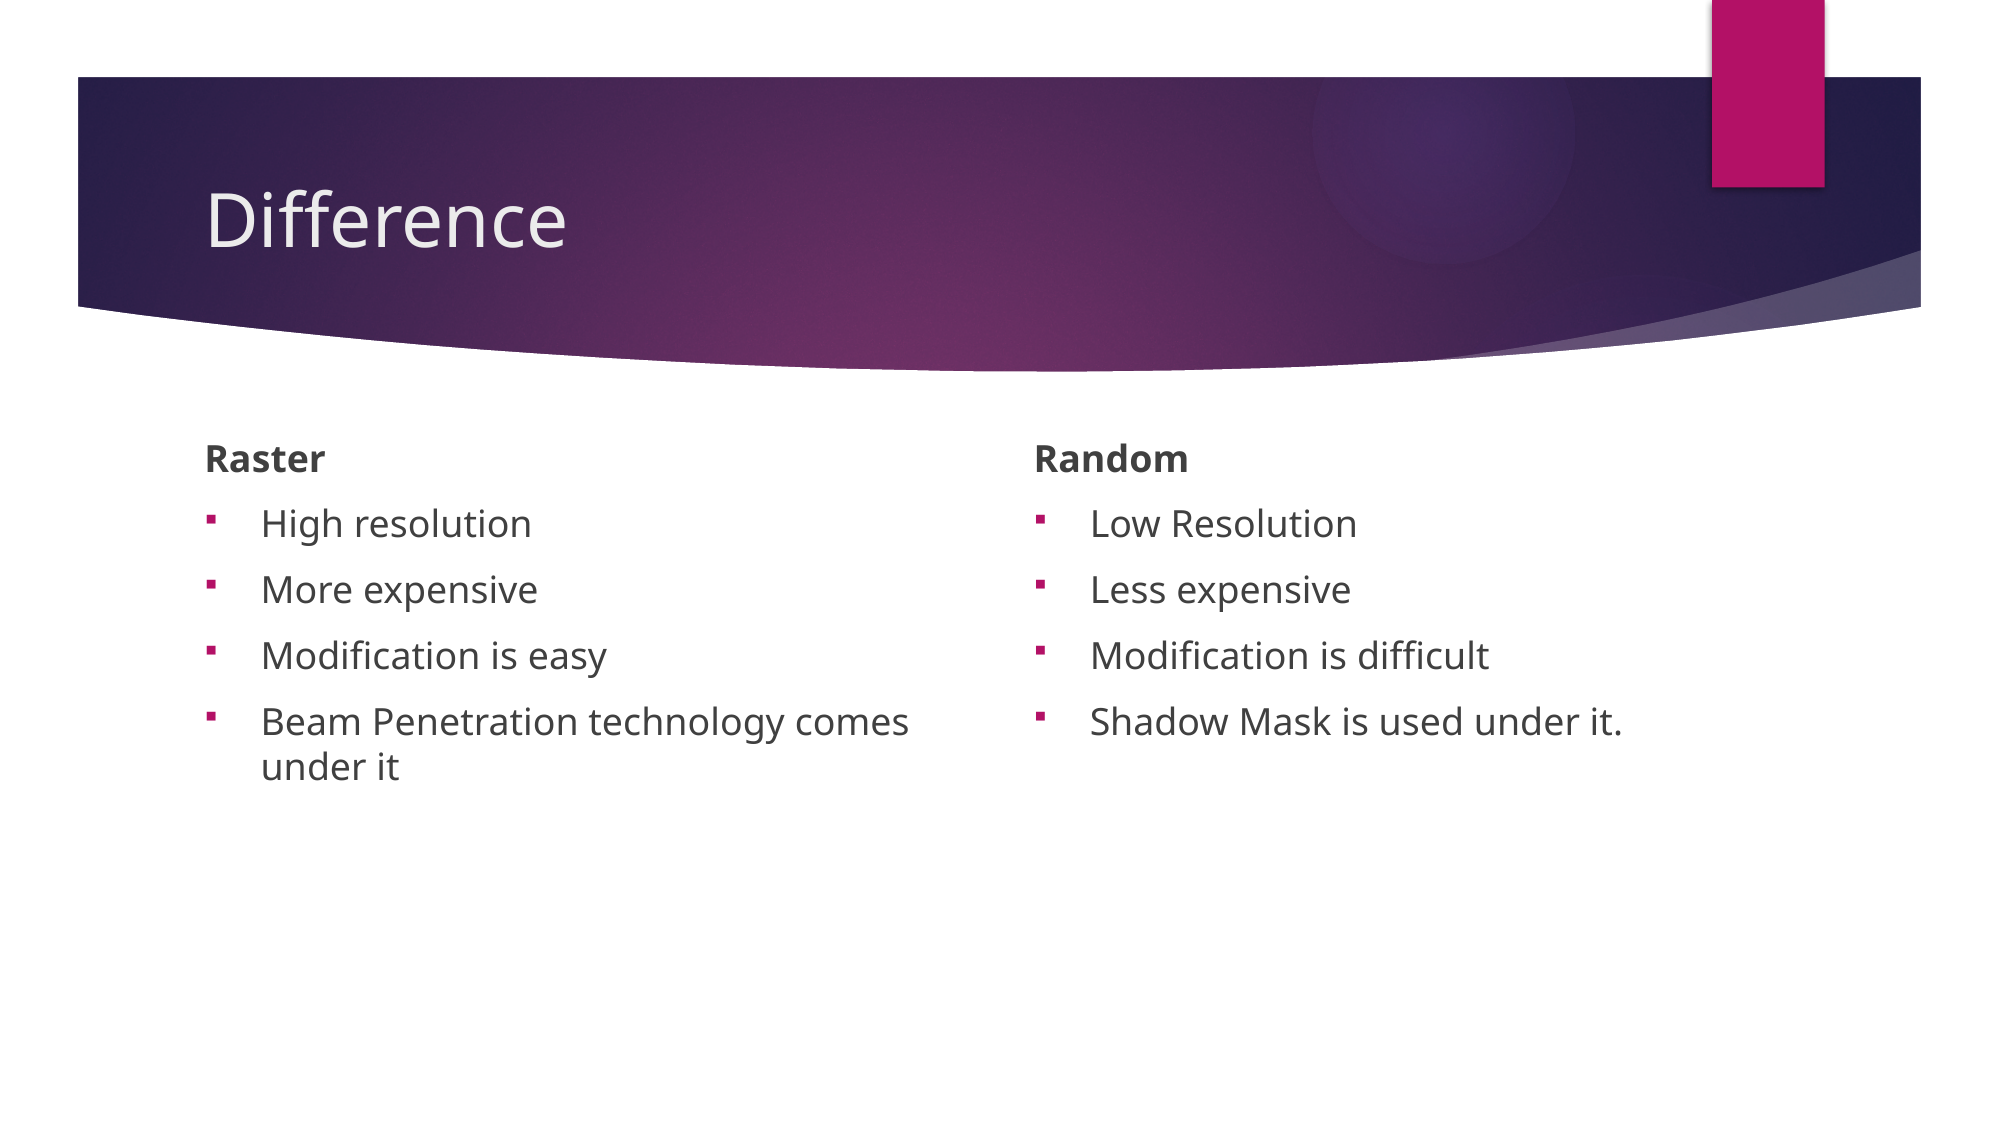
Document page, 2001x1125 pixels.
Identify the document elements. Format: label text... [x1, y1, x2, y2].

title Difference [189, 159, 1627, 276]
list Raster High resolution More expensive Modification is easy Beam Penetration technology comes under it [189, 427, 981, 988]
list Random Low Resolution Less expensive Modification is difficult Shadow Mask is used under it. [1018, 427, 1810, 988]
